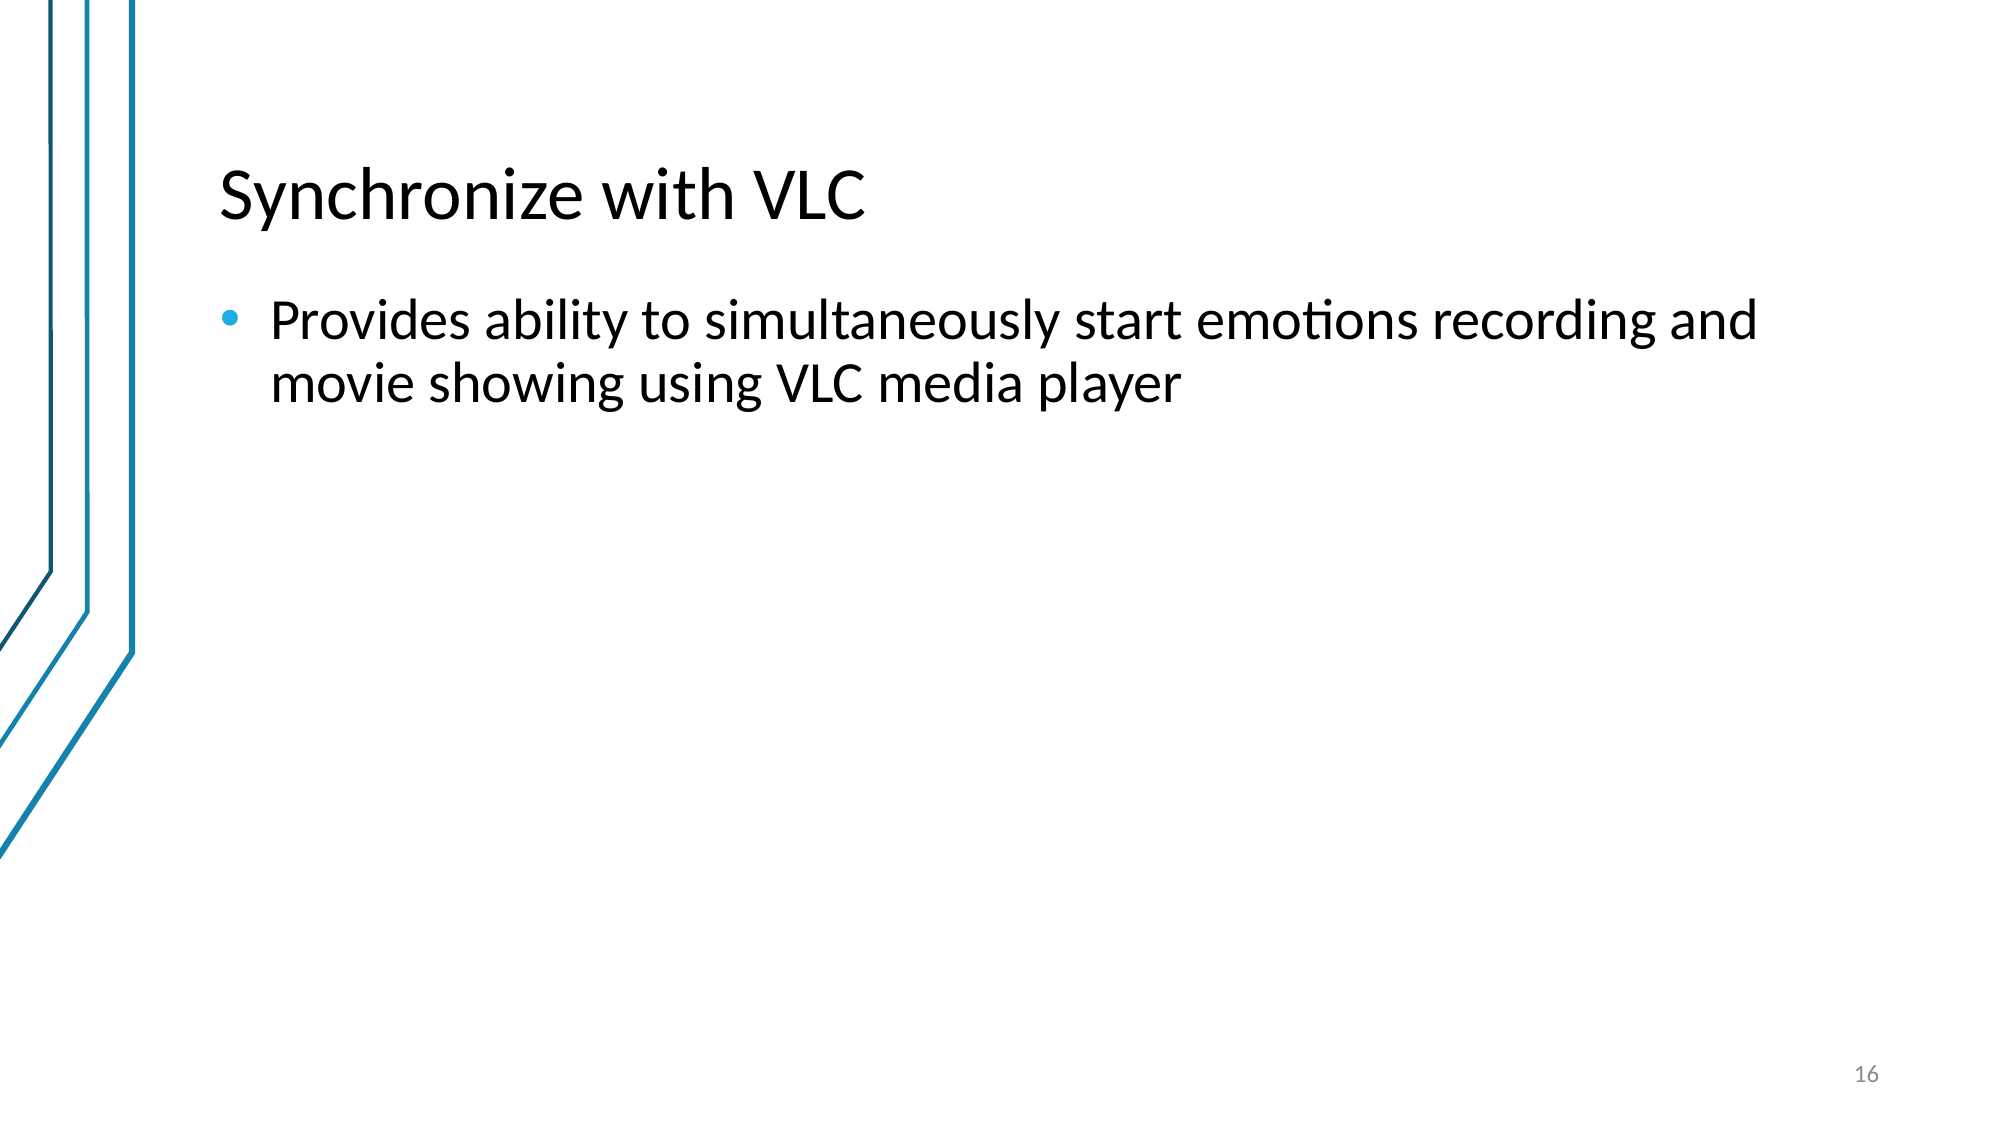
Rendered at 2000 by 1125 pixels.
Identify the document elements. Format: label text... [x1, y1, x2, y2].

list Provides ability to simultaneously start emotions recording and movie showing using VLC media player [199, 279, 1900, 1012]
title Synchronize with VLC [199, 45, 1900, 246]
slide_number 16 [1732, 1042, 1900, 1103]
